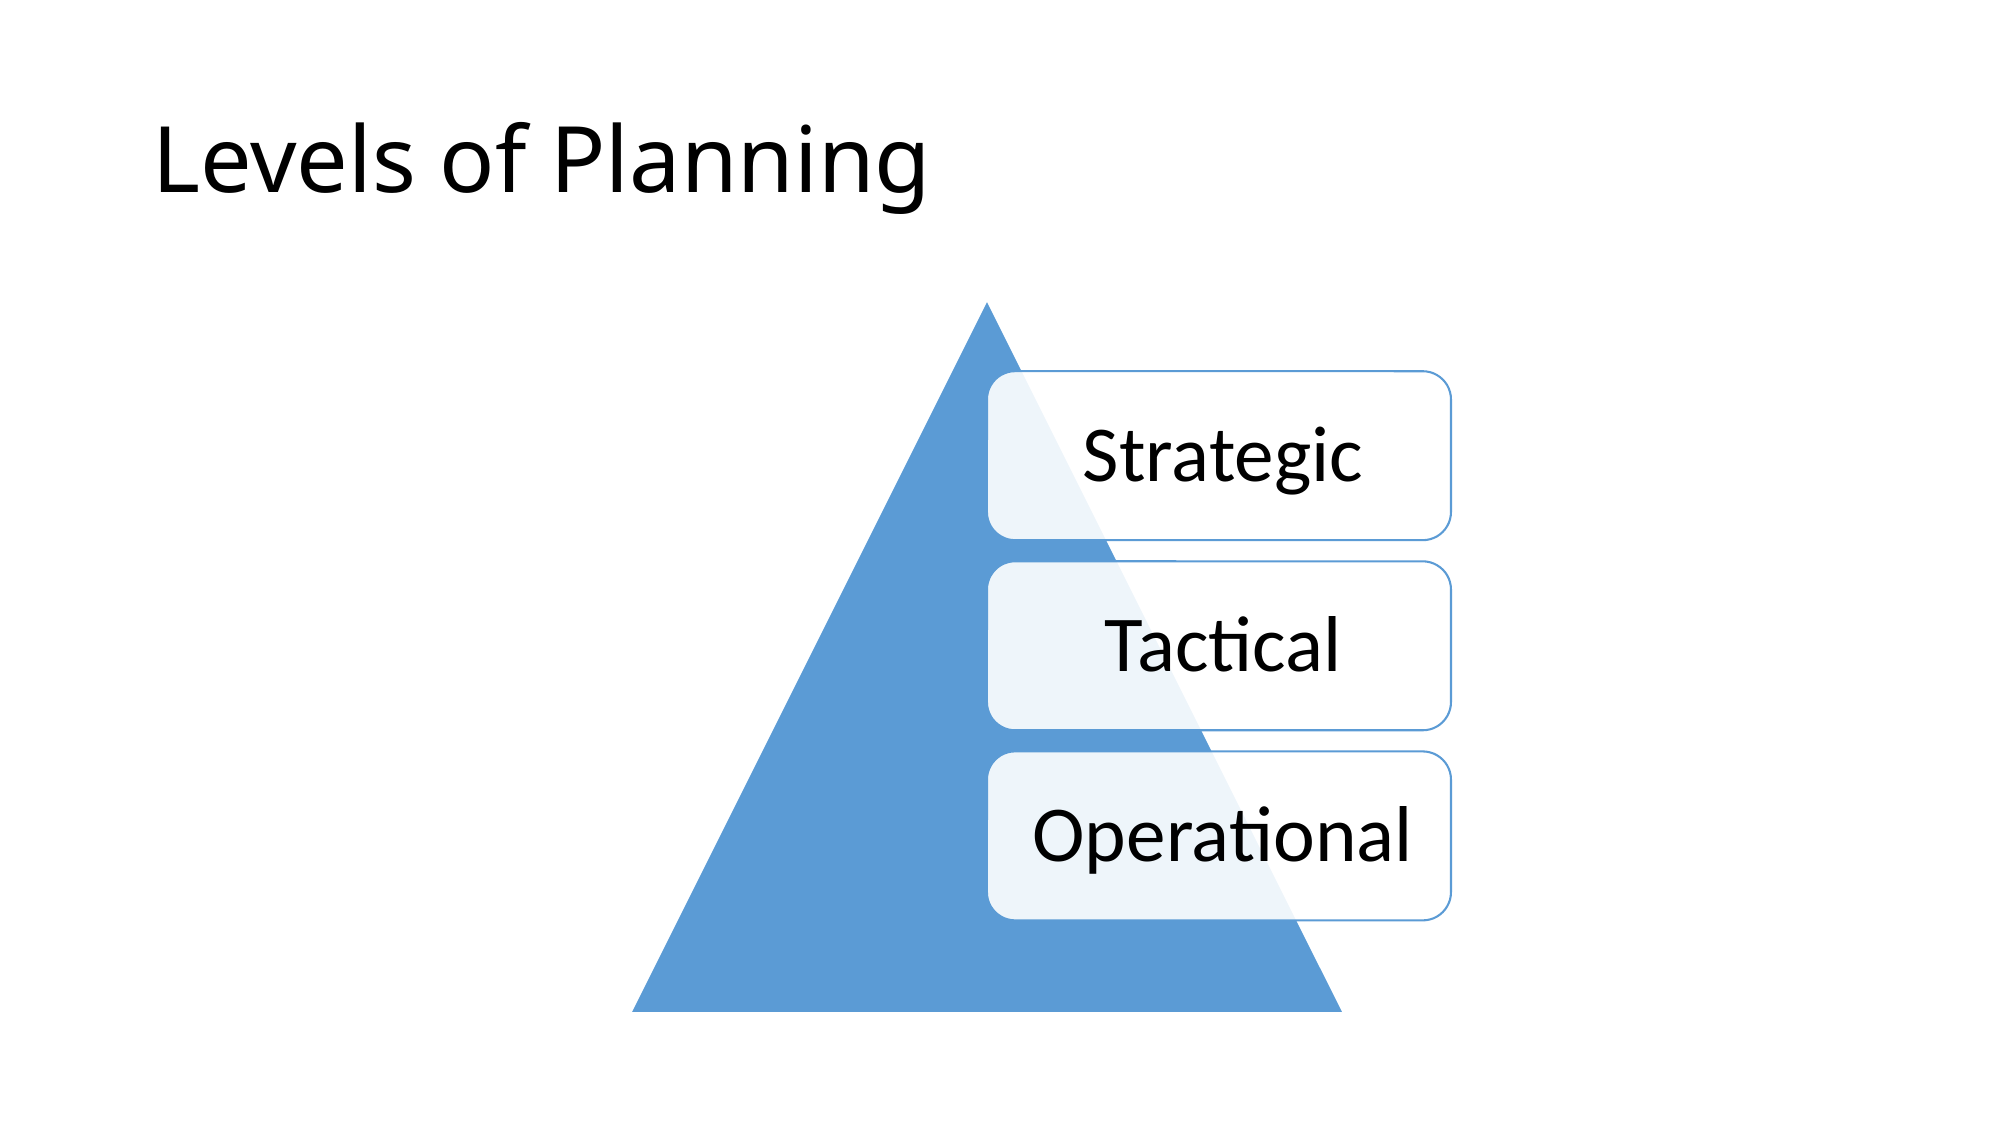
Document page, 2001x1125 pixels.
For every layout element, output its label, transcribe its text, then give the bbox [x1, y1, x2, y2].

title Levels of Planning [137, 59, 1863, 266]
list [218, 299, 1863, 1014]
